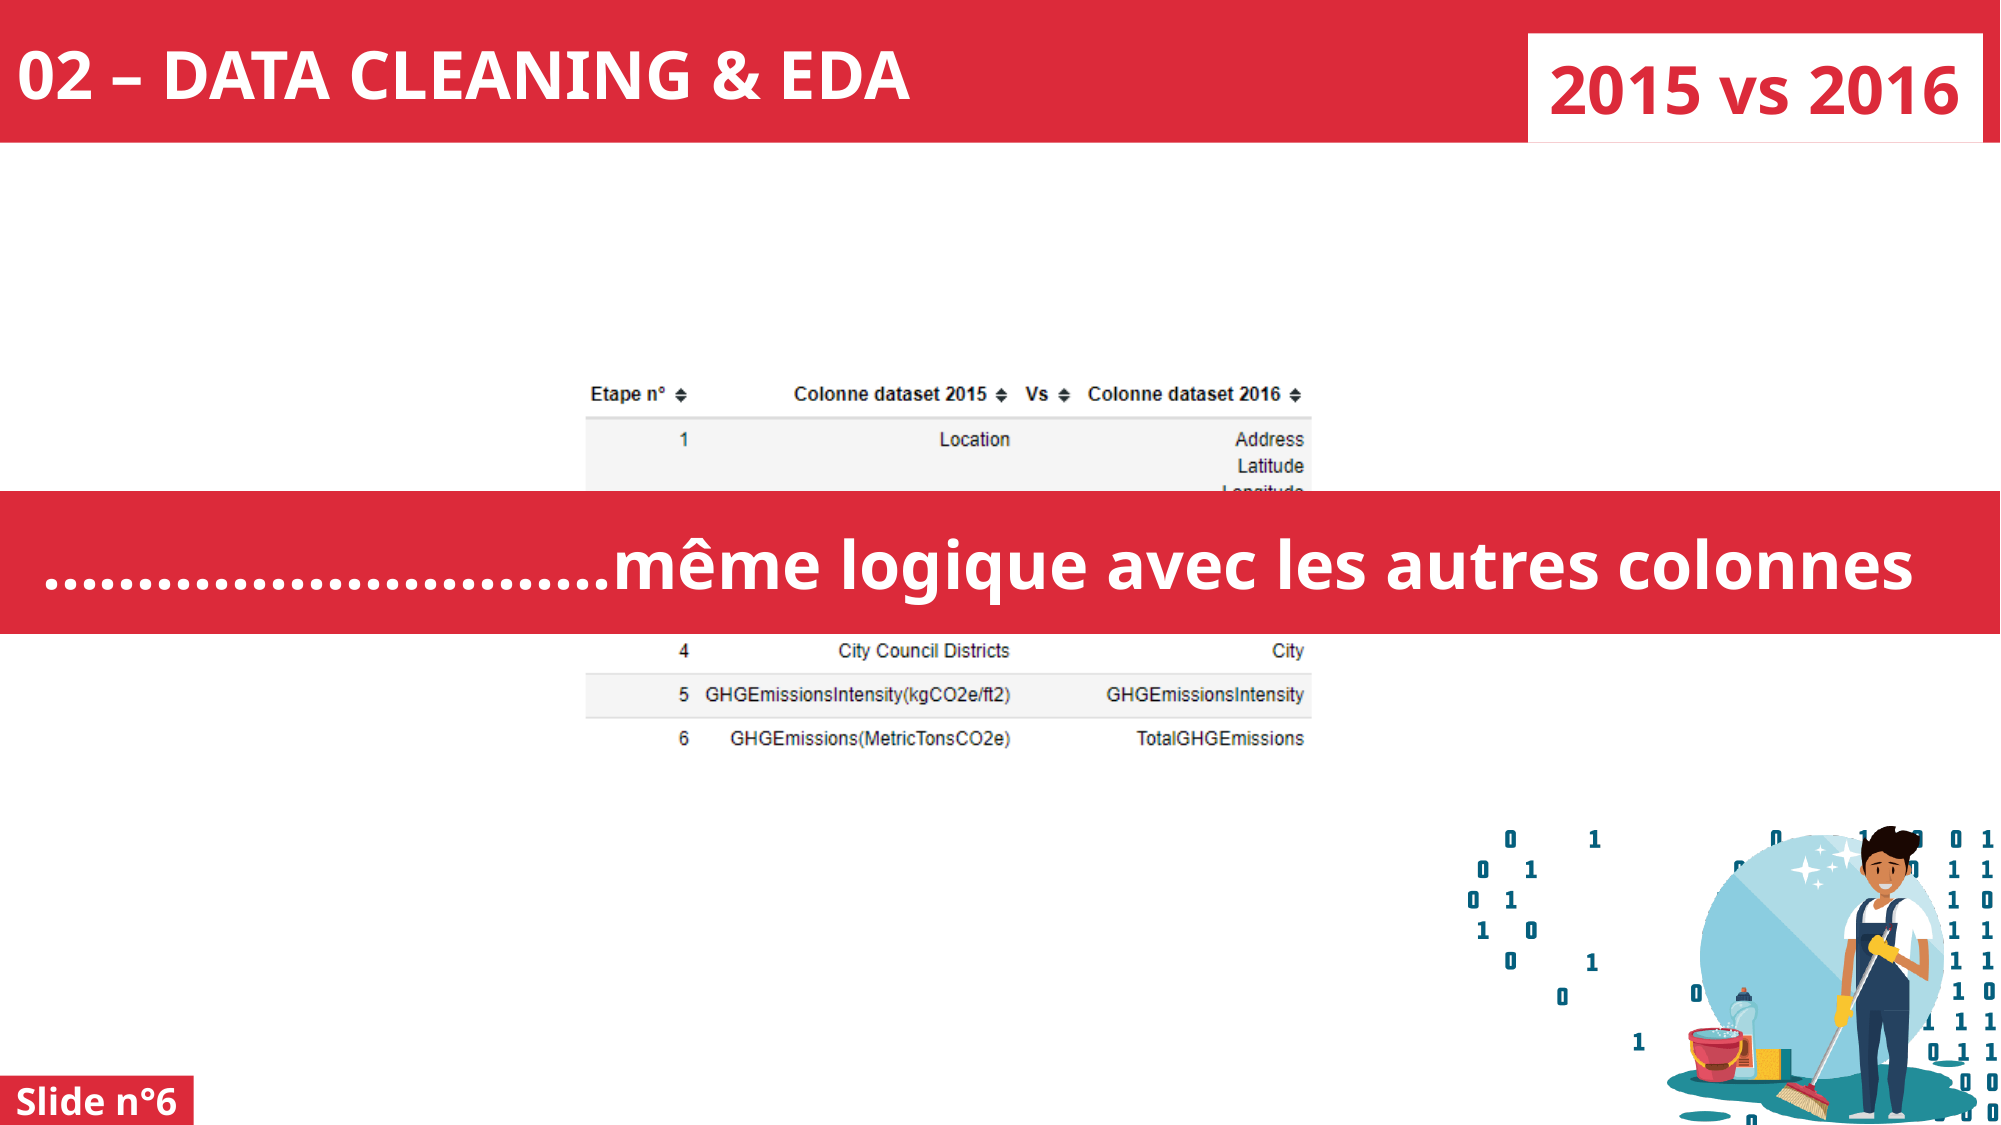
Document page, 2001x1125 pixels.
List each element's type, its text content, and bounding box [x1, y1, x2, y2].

text_box [1346, 490, 2000, 635]
picture [585, 359, 1346, 766]
text_box …………………………même logique avec les autres colonnes [1346, 524, 1958, 601]
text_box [0, 0, 2000, 143]
picture [1467, 826, 2000, 1125]
text_box Slide n°6 [0, 1075, 194, 1125]
text_box [0, 490, 585, 524]
text_box …………………………même logique avec les autres colonnes [0, 524, 585, 601]
text_box [0, 601, 585, 635]
